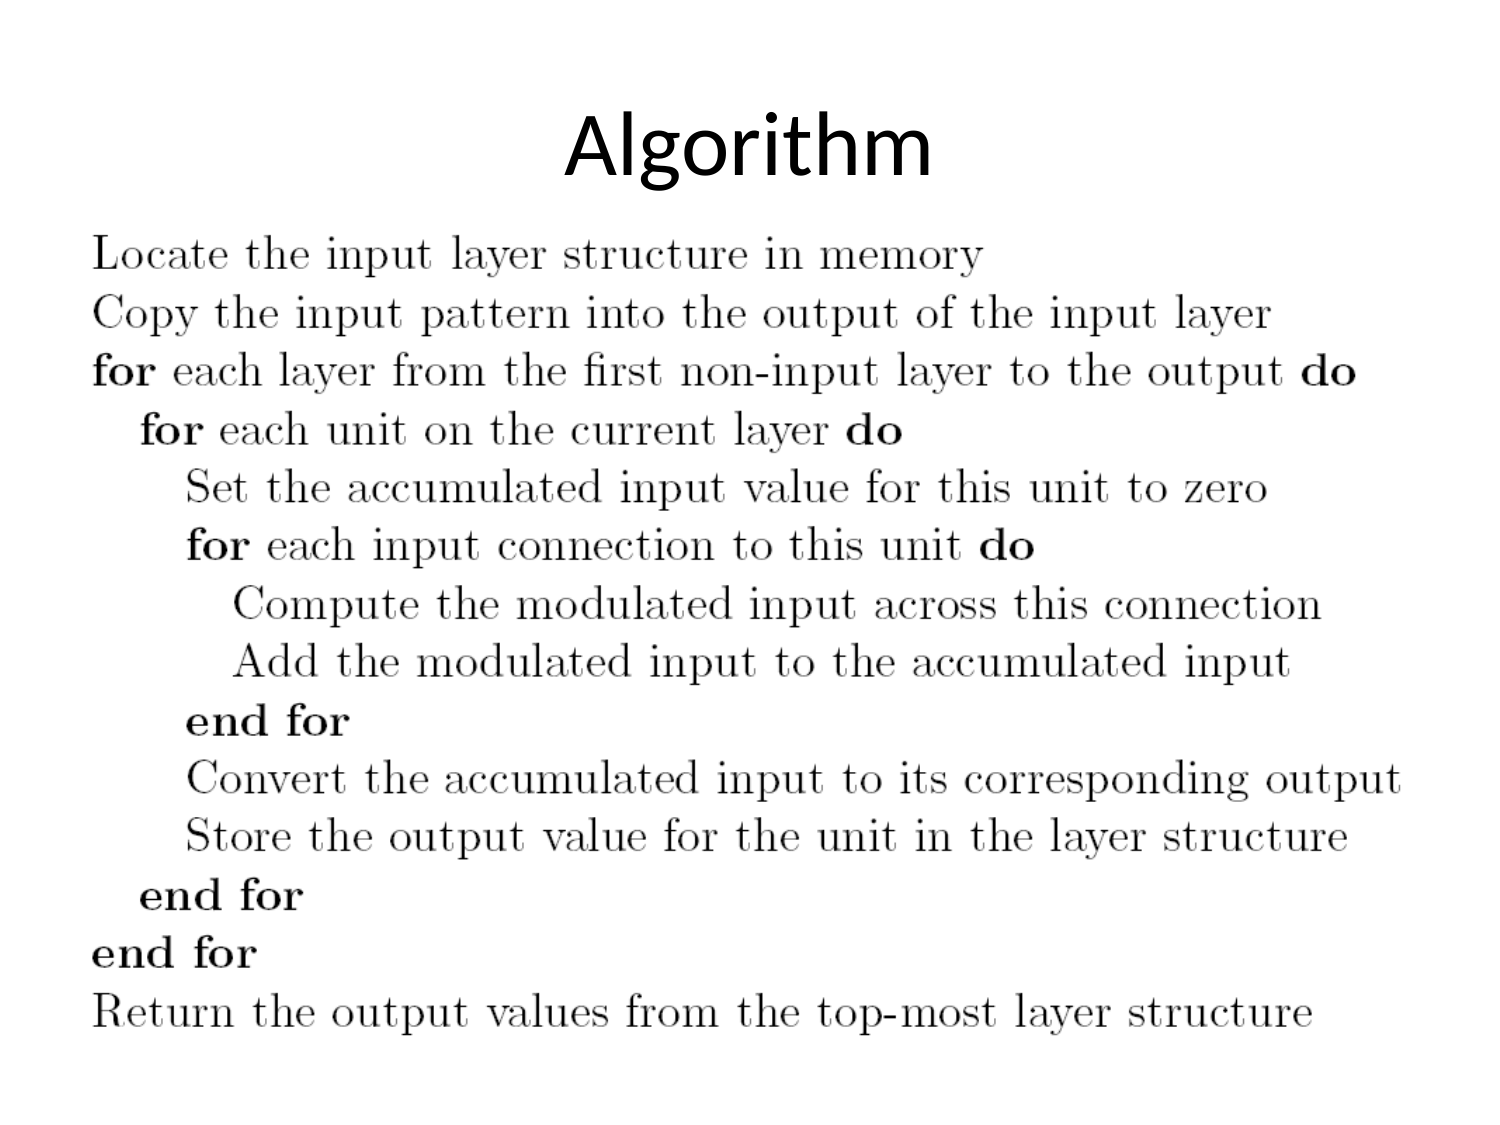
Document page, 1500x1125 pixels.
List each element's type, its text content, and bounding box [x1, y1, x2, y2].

title Algorithm [75, 45, 1425, 233]
picture [87, 224, 1413, 1041]
